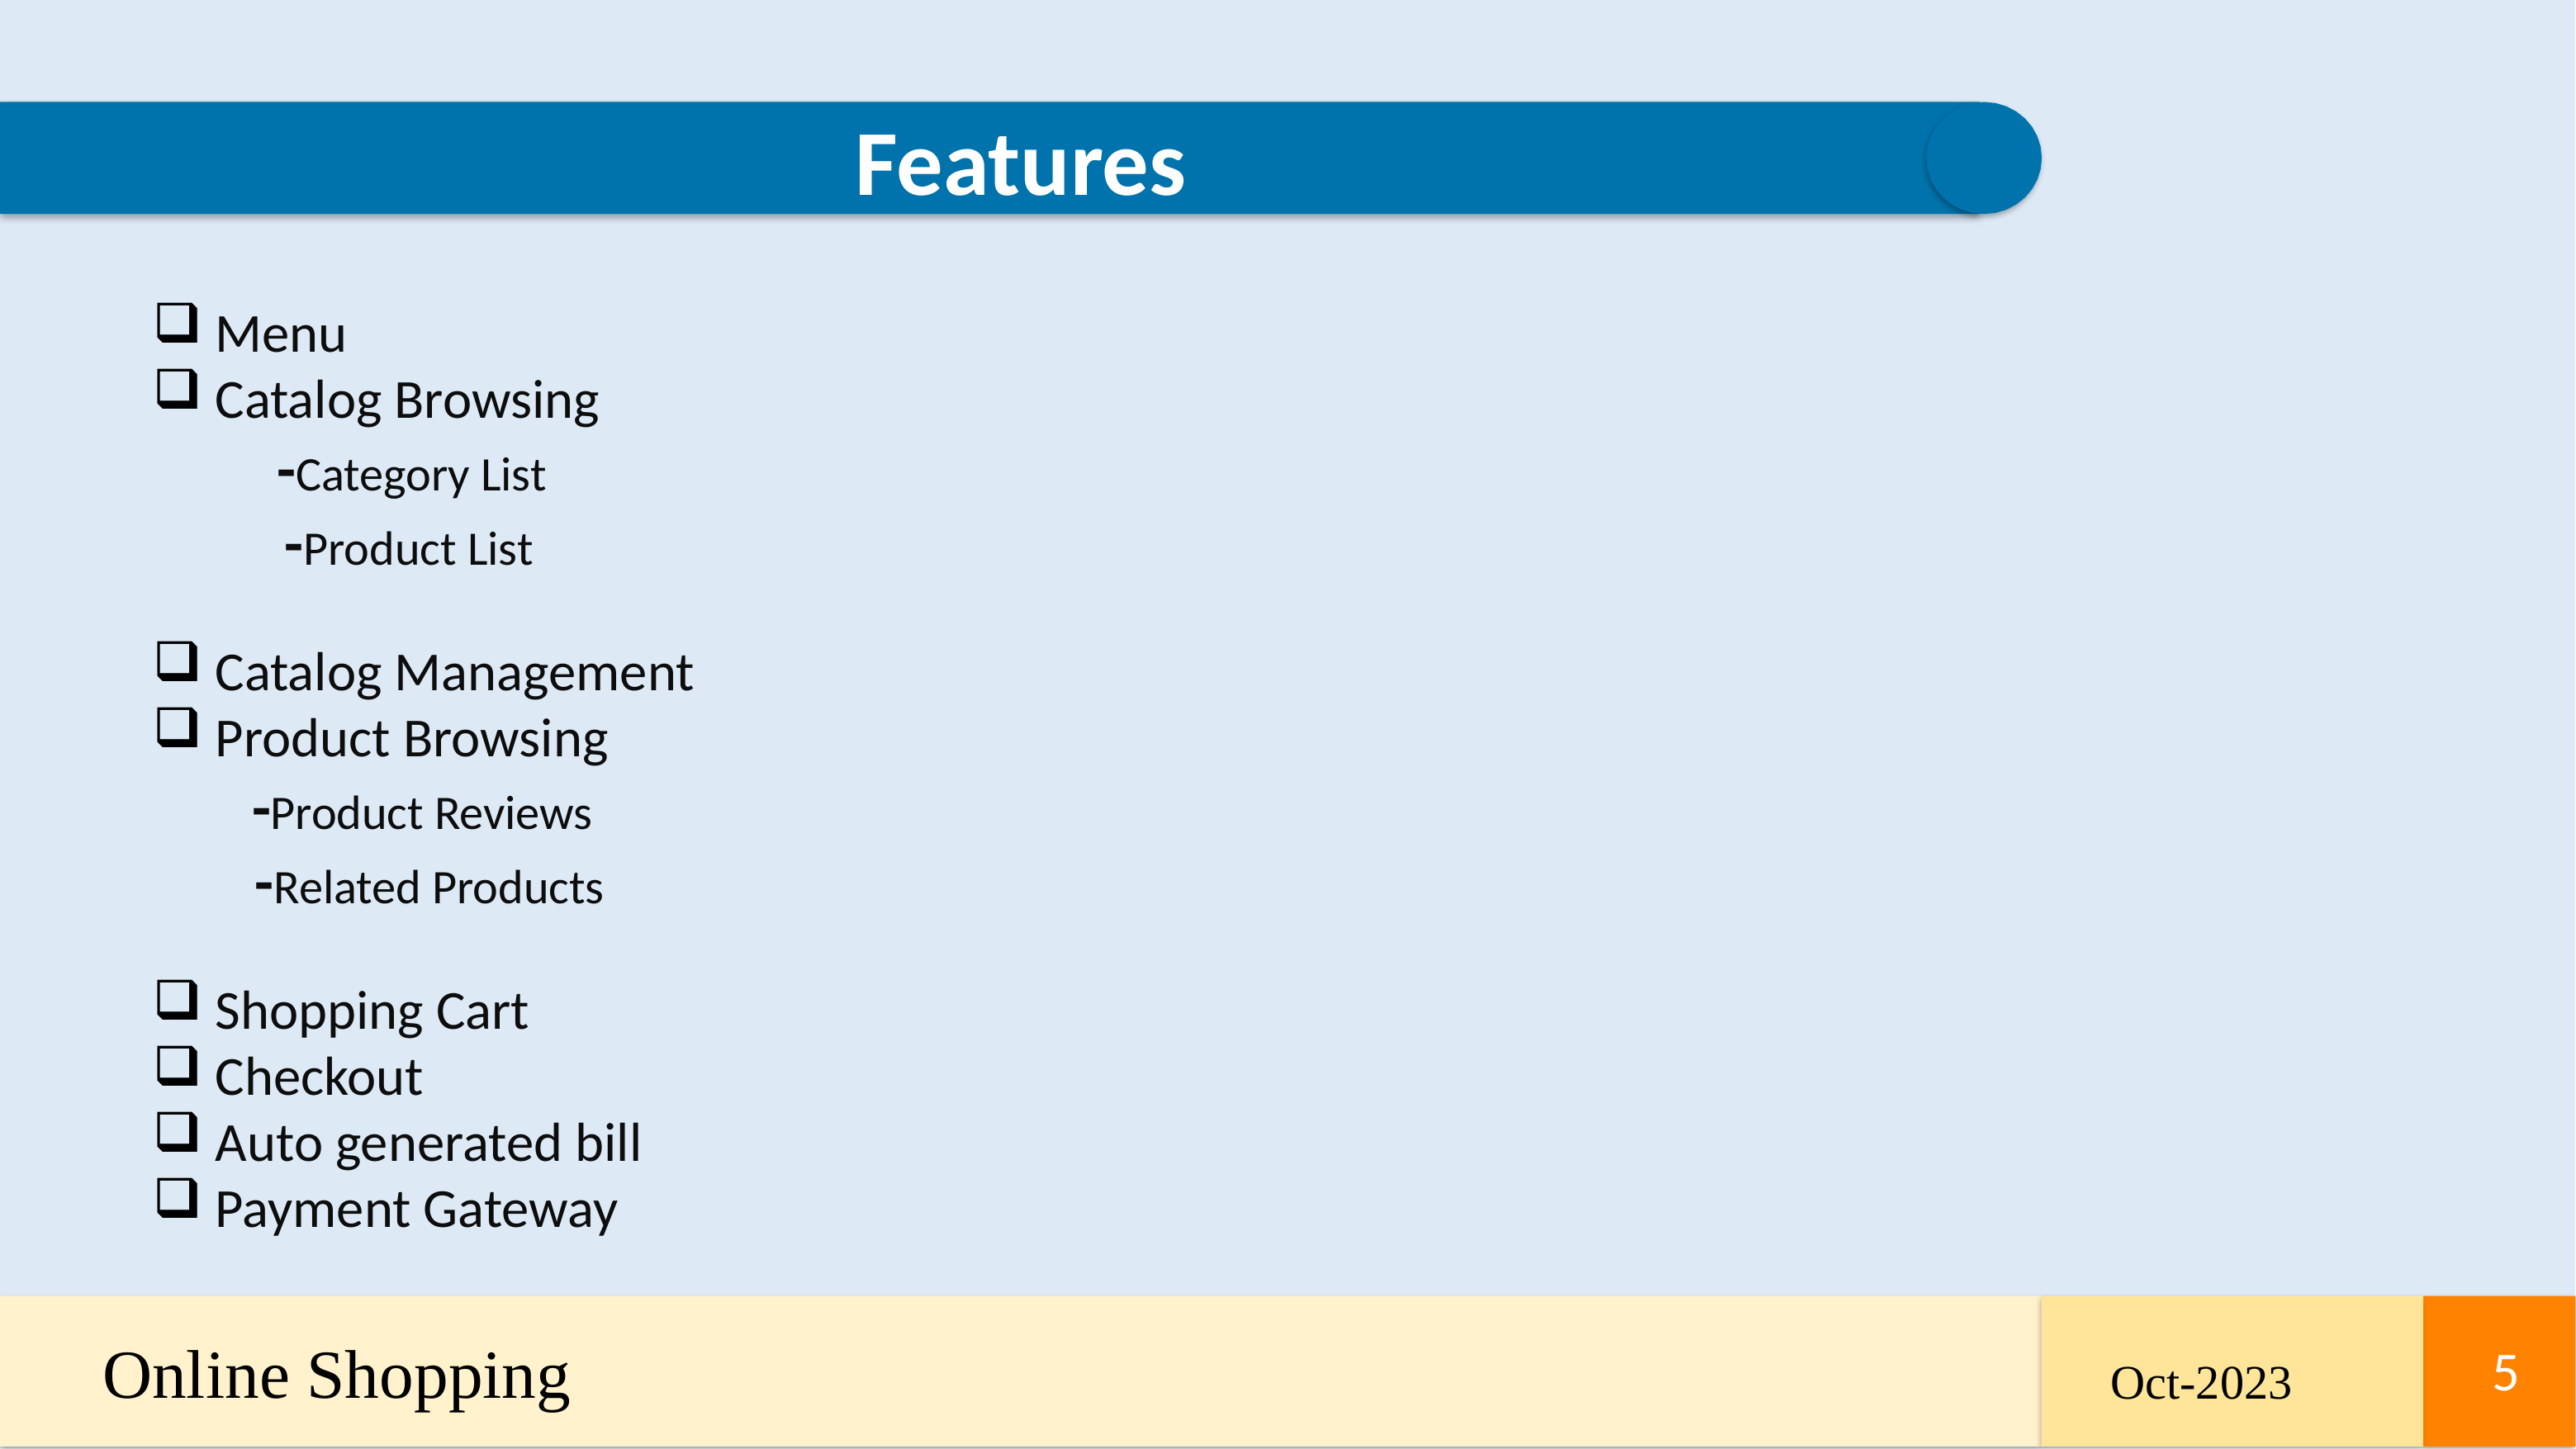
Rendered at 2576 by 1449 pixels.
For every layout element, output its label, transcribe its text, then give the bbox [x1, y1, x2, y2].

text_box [0, 1295, 2576, 1447]
text_box Menu Catalog Browsing -Category List -Product List Catalog Management Product Browsing -Product Reviews -Related Products Shopping Cart Checkout Auto generated bill Payment Gateway [140, 291, 2122, 1244]
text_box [0, 102, 2042, 215]
